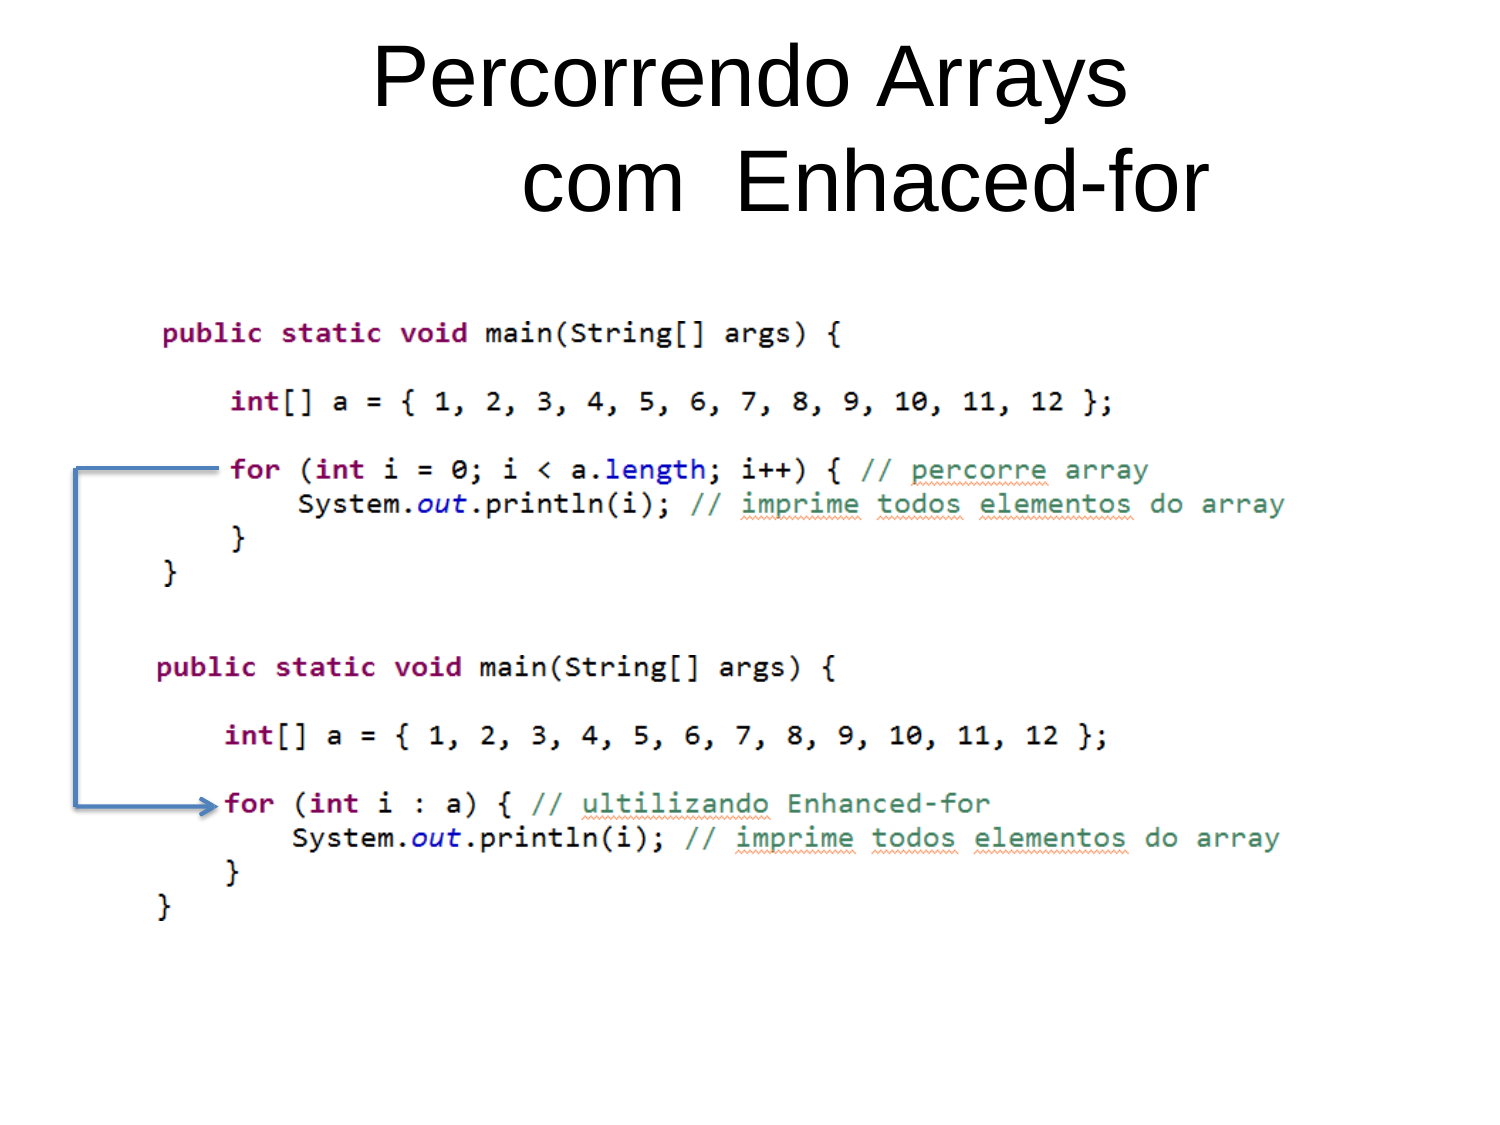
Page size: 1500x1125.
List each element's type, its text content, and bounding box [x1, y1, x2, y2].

title Percorrendo Arrays com Enhaced-for [276, 16, 1225, 229]
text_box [66, 321, 1287, 921]
